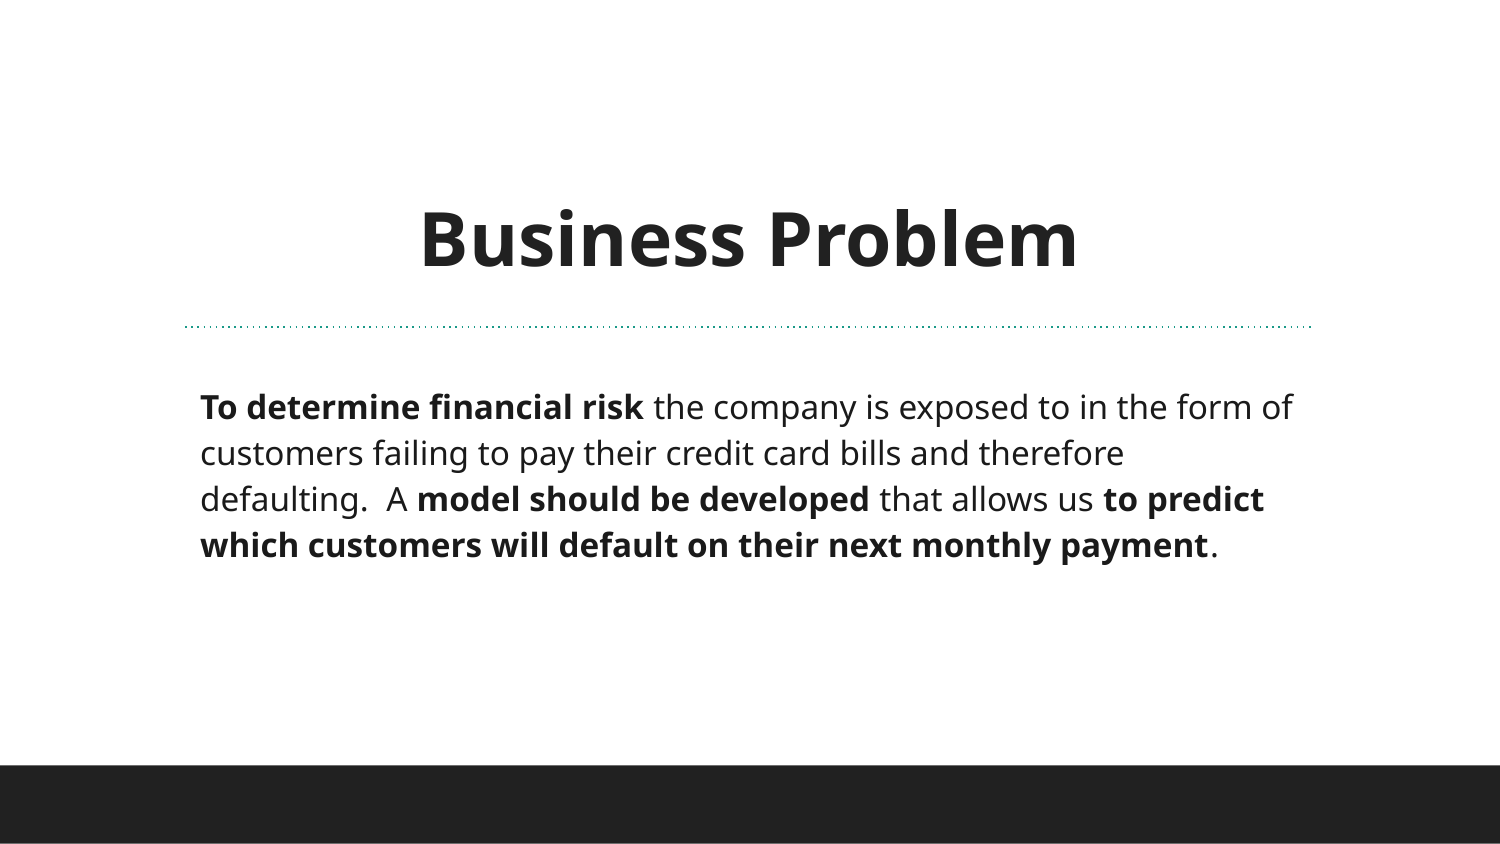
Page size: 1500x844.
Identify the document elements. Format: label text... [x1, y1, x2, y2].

title Business Problem [185, 64, 1315, 297]
list To determine financial risk the company is exposed to in the form of customers failing to pay their credit card bills and therefore defaulting. A model should be developed that allows us to predict which customers will default on their next monthly payment. [185, 365, 1315, 726]
